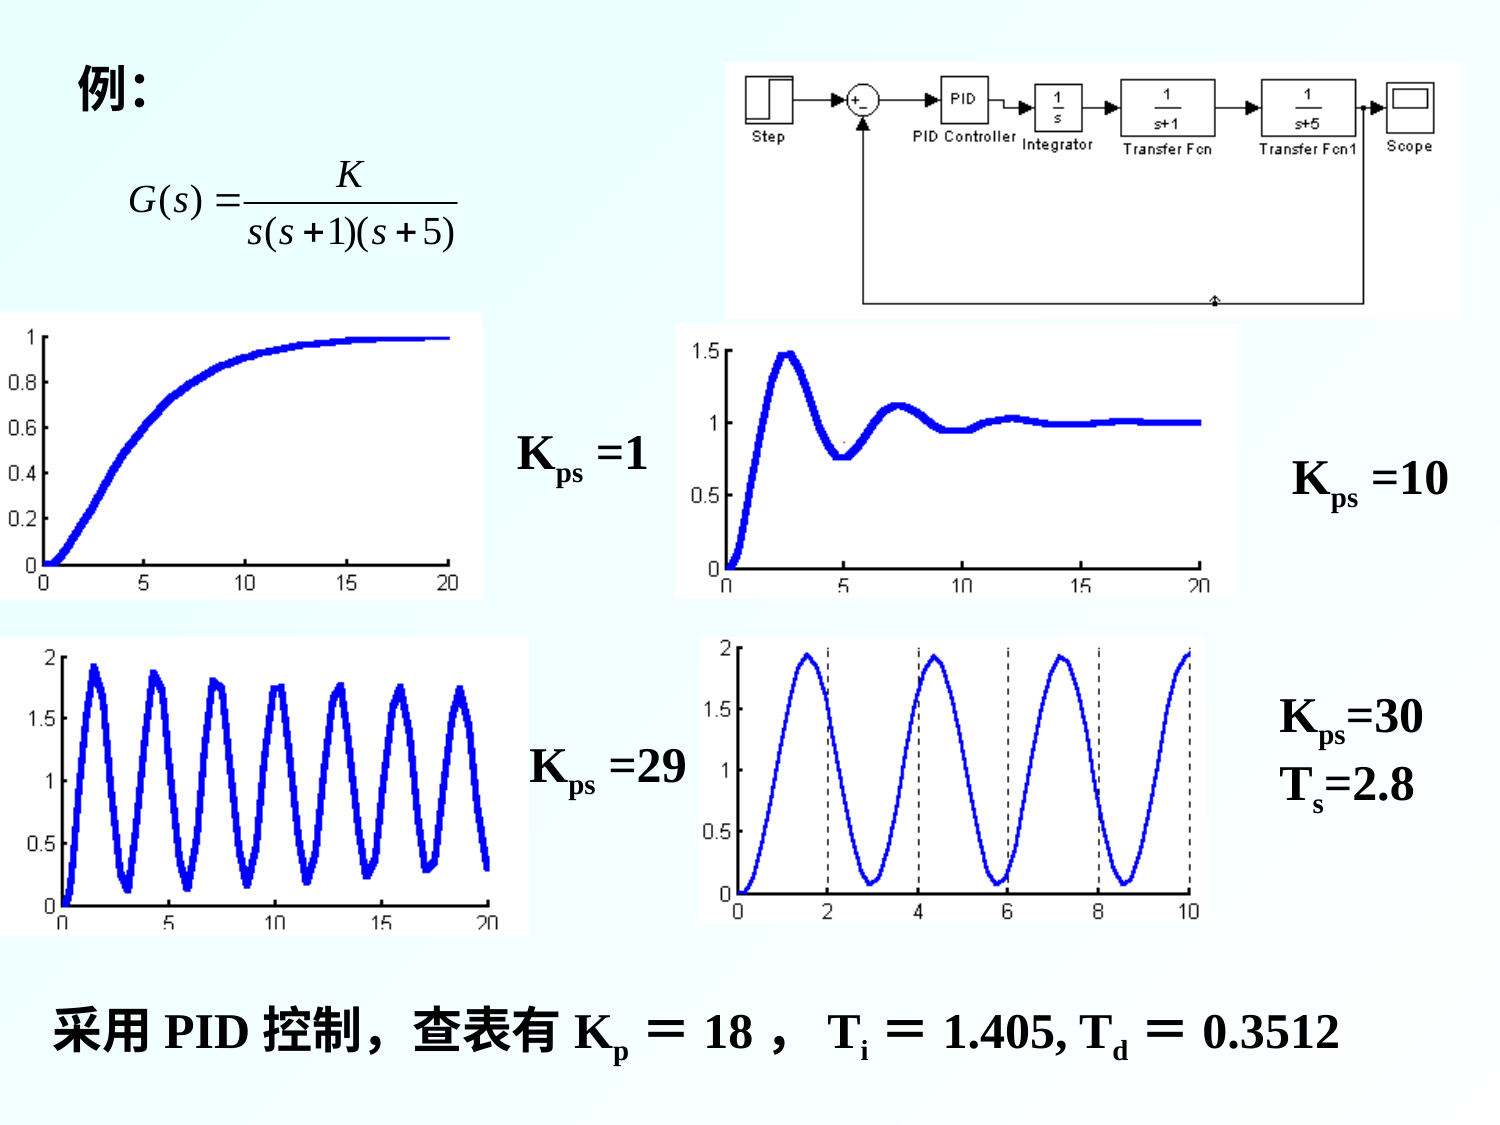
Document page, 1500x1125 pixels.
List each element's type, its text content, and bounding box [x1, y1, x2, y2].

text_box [0, 637, 529, 936]
text_box Kps =10 [1277, 437, 1465, 521]
text_box Kps=30 Ts=2.8 [1264, 674, 1440, 827]
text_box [724, 62, 1463, 319]
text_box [699, 637, 1205, 924]
text_box 例： [63, 49, 193, 125]
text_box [123, 149, 465, 260]
text_box Kps =29 [529, 724, 699, 808]
text_box 采用PID控制，查表有Kp＝18，Ti＝1.405, Td＝0.3512 [37, 990, 1475, 1074]
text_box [674, 324, 1240, 599]
text_box Kps =1 [502, 412, 665, 496]
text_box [0, 312, 483, 600]
